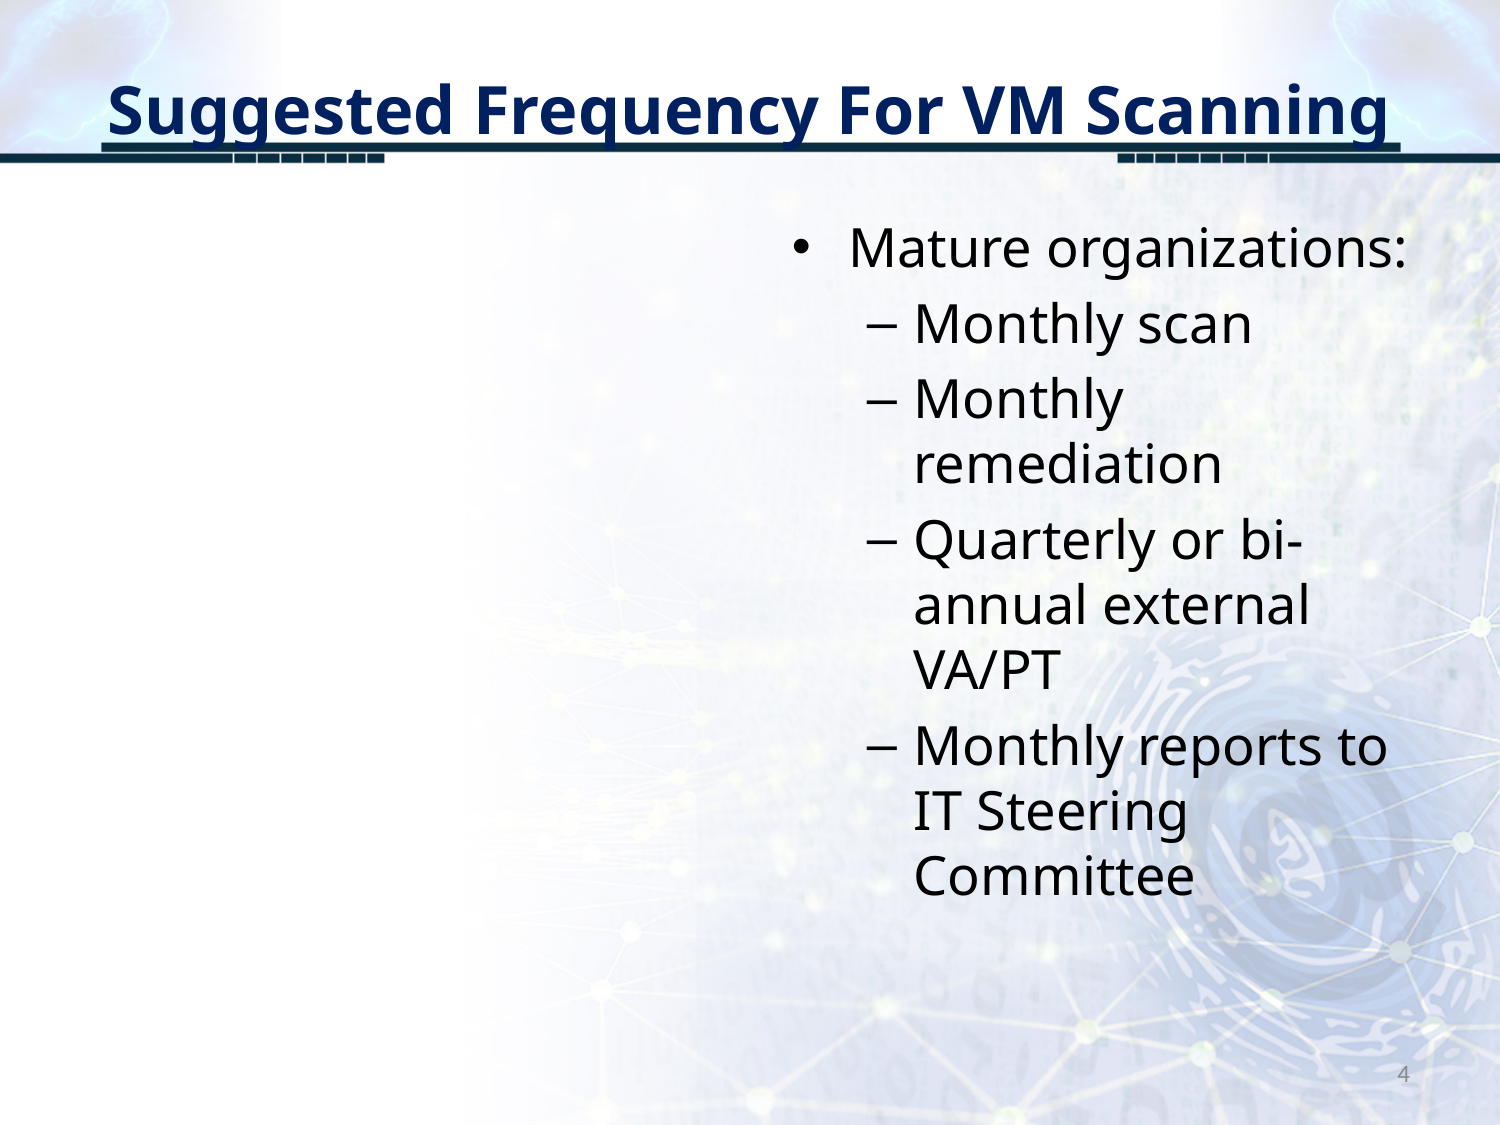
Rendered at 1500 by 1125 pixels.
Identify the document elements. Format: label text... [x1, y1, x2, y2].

title Suggested Frequency For VM Scanning [75, 34, 1425, 182]
list Mature organizations: Monthly scan Monthly remediation Quarterly or bi-annual external VA/PT Monthly reports to IT Steering Committee [776, 205, 1432, 1023]
slide_number 4 [1074, 1042, 1425, 1103]
picture [0, 0, 1500, 1125]
